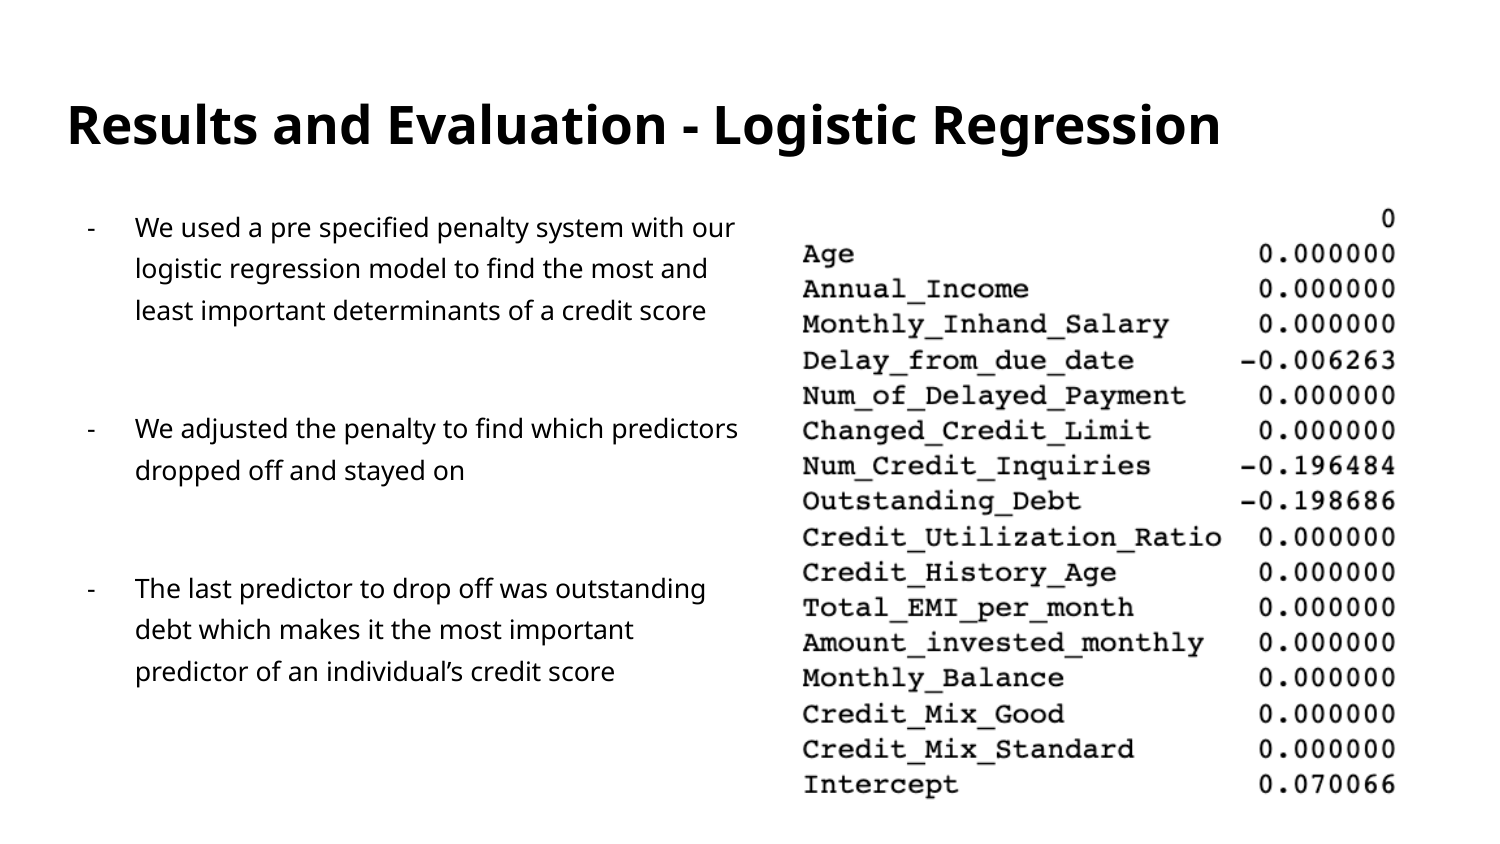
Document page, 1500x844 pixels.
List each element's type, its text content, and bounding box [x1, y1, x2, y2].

picture [785, 199, 1439, 819]
list We used a pre specified penalty system with our logistic regression model to find the most and least important determinants of a credit score We adjusted the penalty to find which predictors dropped off and stayed on The last predictor to drop off was outstanding debt which makes it the most important predictor of an individual’s credit score [51, 189, 761, 756]
title Results and Evaluation - Logistic Regression [51, 72, 1449, 176]
